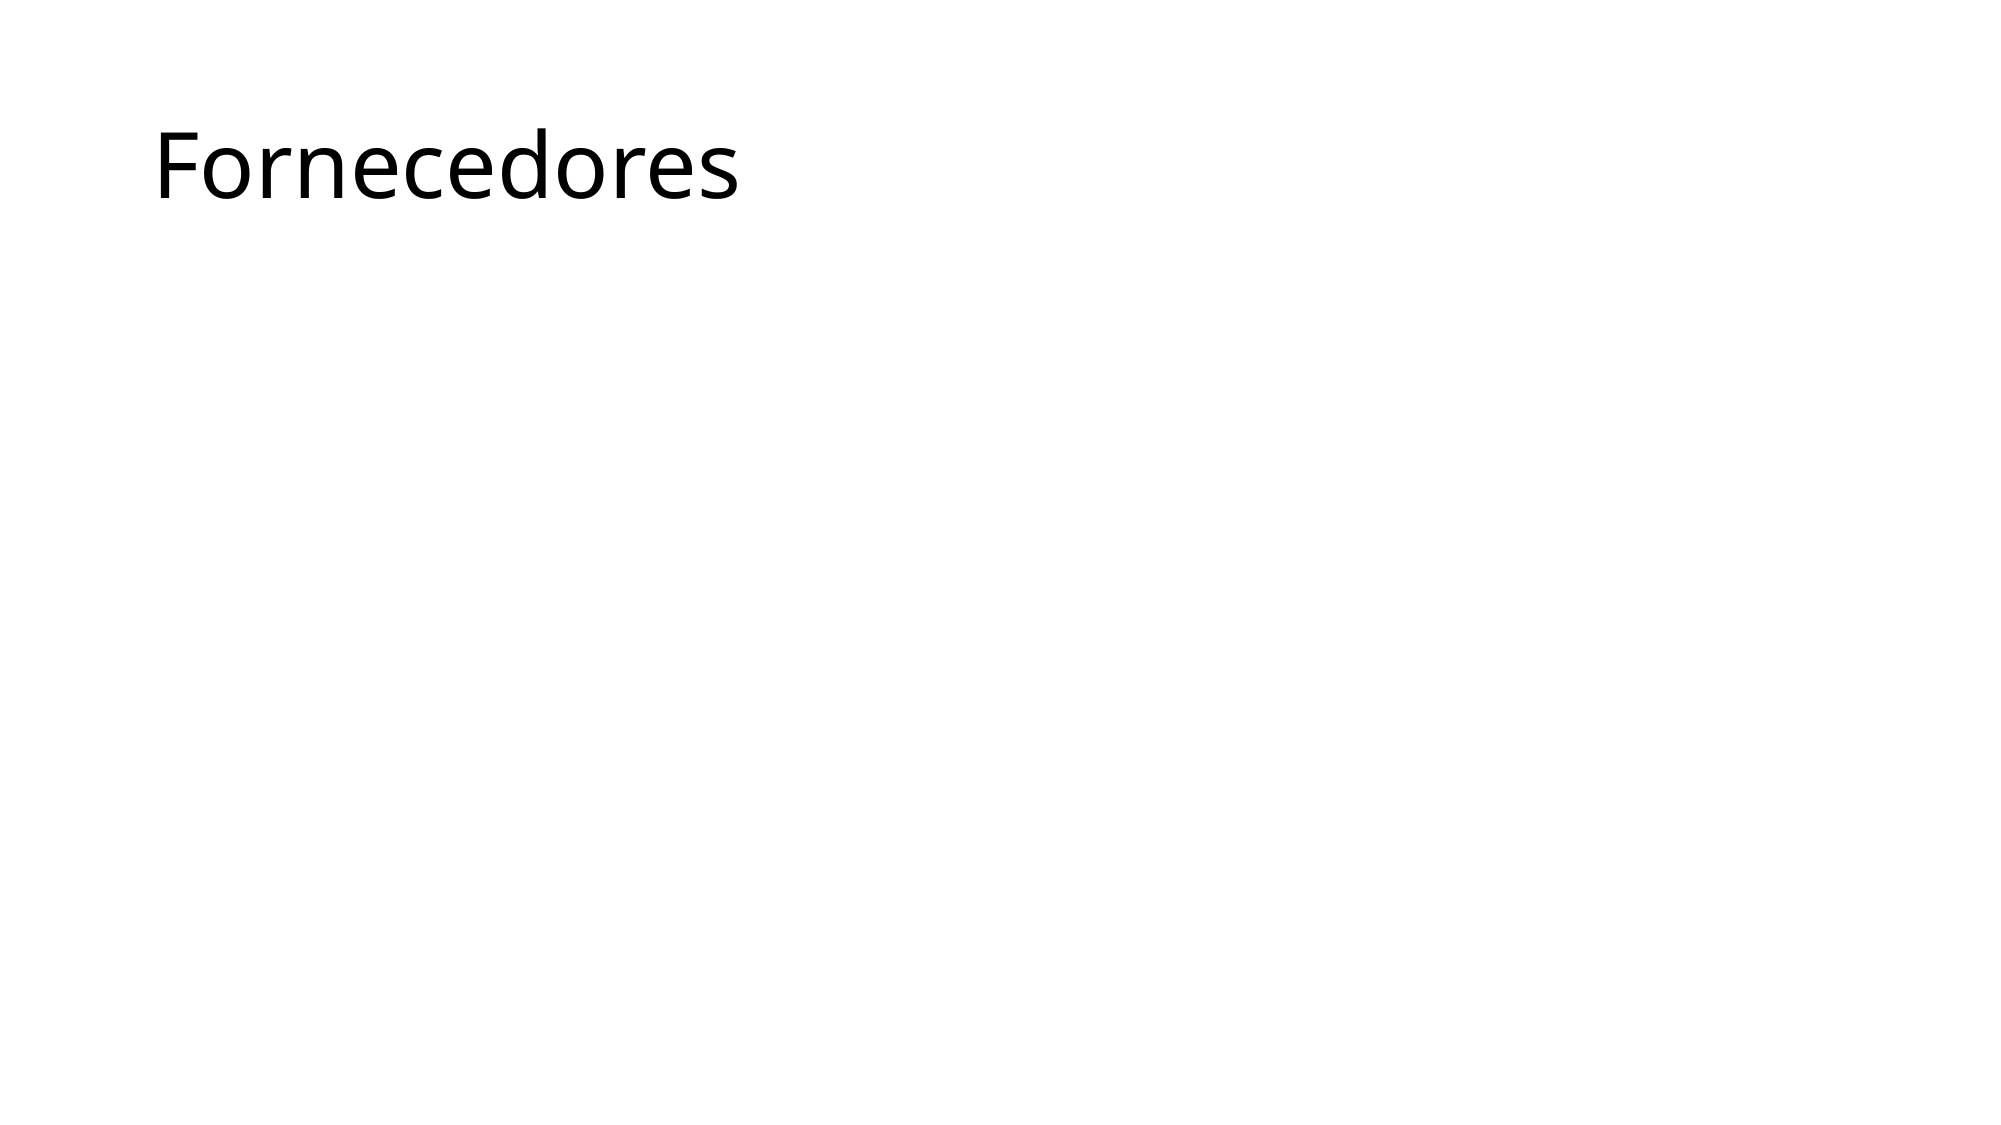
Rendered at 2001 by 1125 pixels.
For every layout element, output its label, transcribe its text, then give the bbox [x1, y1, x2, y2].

title Fornecedores [137, 59, 1863, 278]
